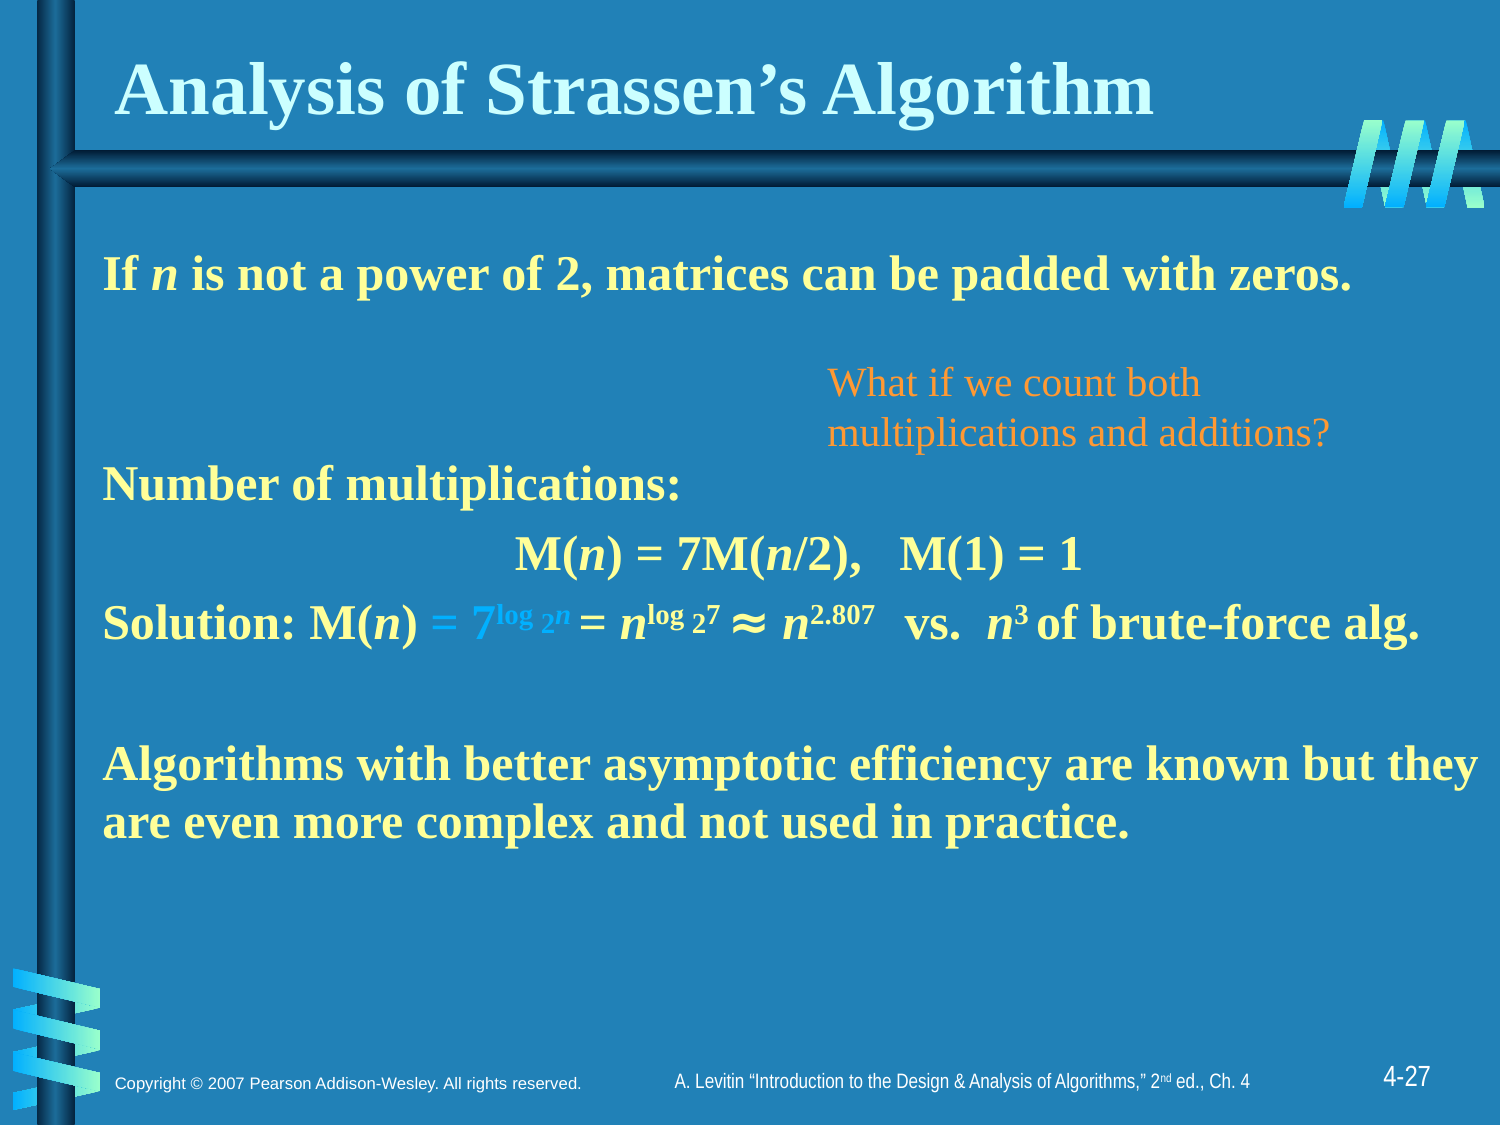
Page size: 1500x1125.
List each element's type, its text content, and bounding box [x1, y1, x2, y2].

text_box What if we count both multiplications and additions? [812, 347, 1375, 463]
title Analysis of Strassen’s Algorithm [99, 24, 1345, 138]
list If n is not a power of 2, matrices can be padded with zeros. Number of multiplications: M(n) = 7M(n/2), M(1) = 1 Solution: M(n) = 7log 2n = nlog 27 ≈ n2.807 vs. n3 of brute-force alg. Algorithms with better asymptotic efficiency are known but they are even more complex and not used in practice. [87, 232, 1500, 1101]
